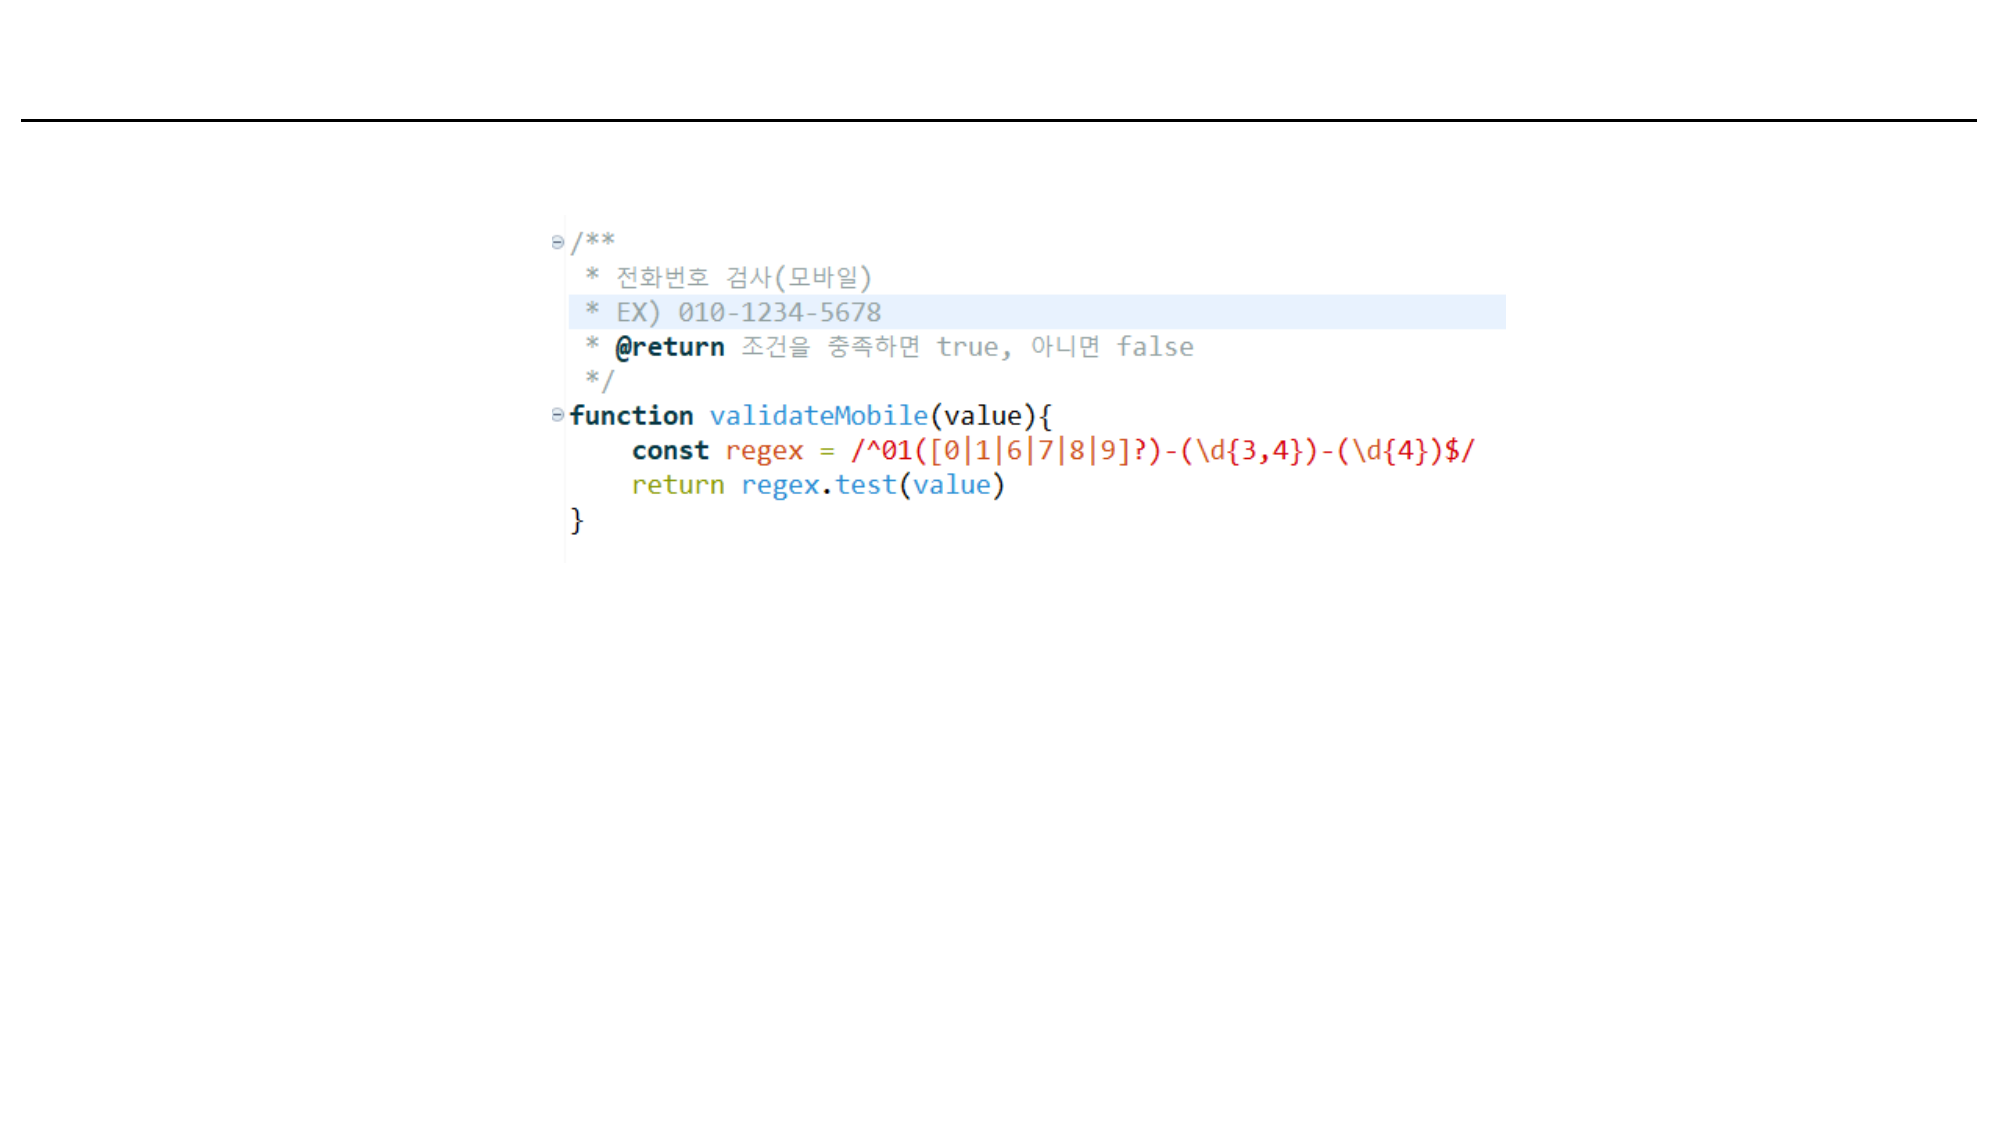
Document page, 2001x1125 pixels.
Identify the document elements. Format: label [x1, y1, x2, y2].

picture [552, 215, 1506, 563]
